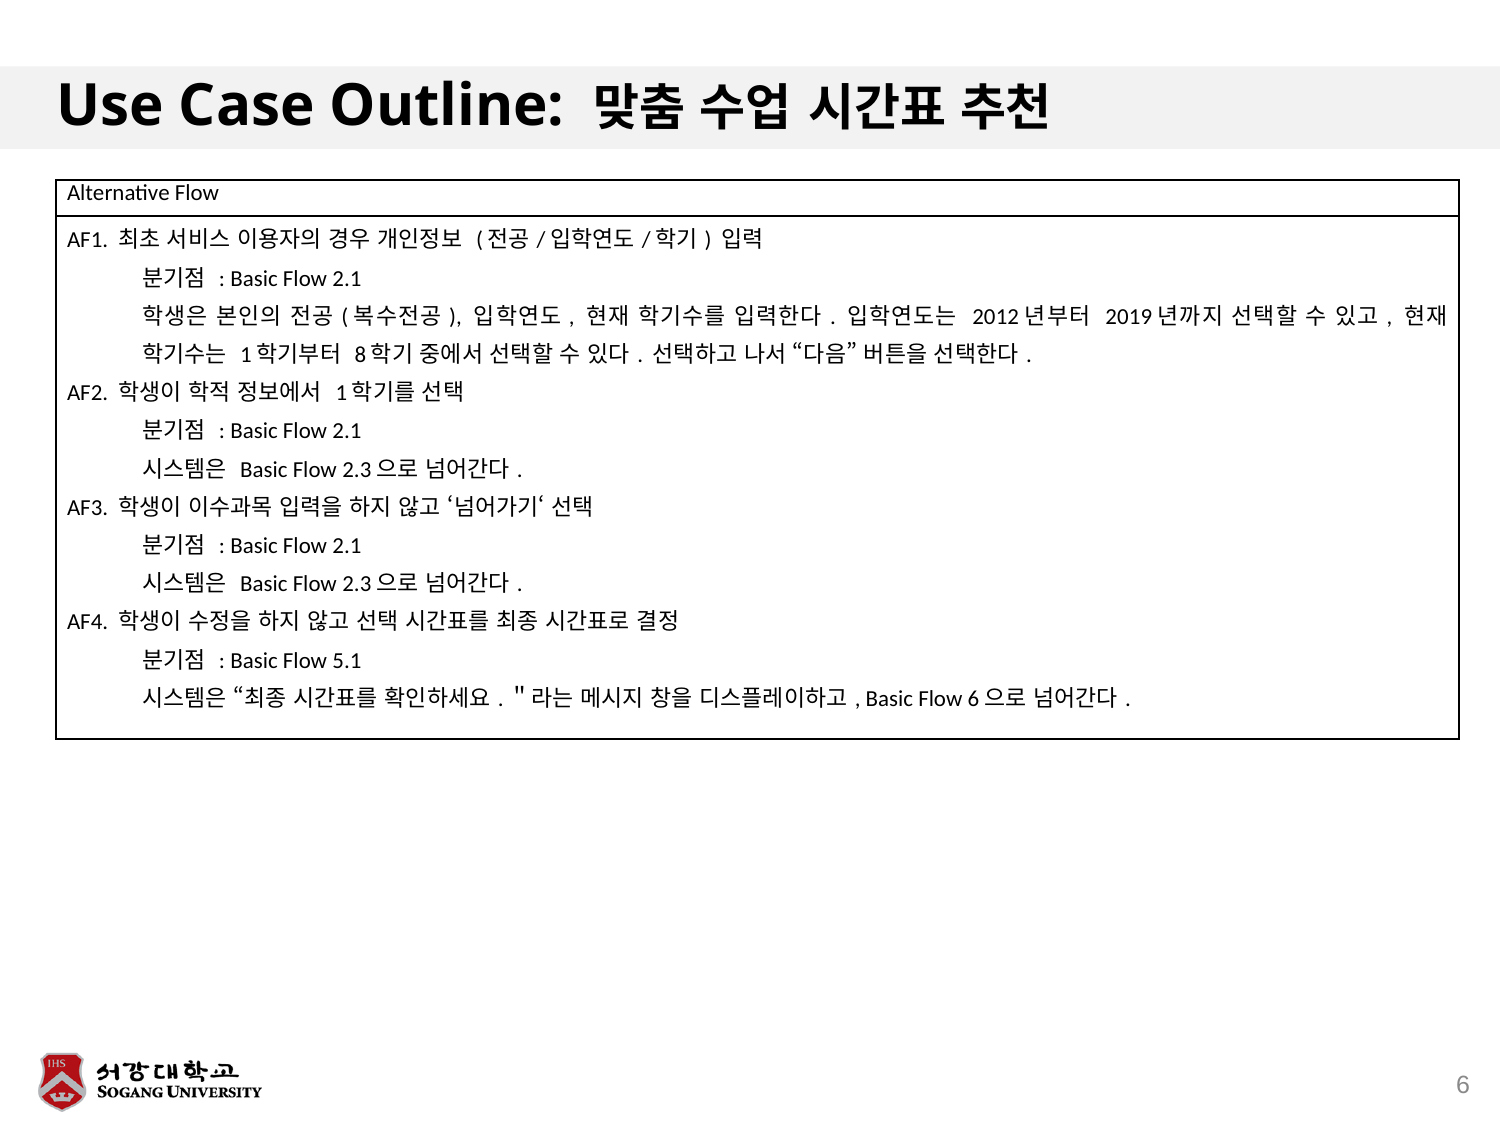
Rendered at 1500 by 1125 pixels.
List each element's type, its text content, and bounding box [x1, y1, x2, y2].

slide_number 6 [1147, 1053, 1485, 1114]
title Use Case Outline: 맞춤 수업 시간표 추천 [41, 64, 1459, 149]
table_cell AF1. 최초 서비스 이용자의 경우 개인정보 (전공/입학연도/학기) 입력 분기점 : Basic Flow 2.1 학생은 본인의 전공(복수전공), 입학연도, 현재 학기수를 입력한다. 입학연도는 2012년부터 2019년까지 선택할 수 있고, 현재 학기수는 1학기부터 8학기 중에서 선택할 수 있다. 선택하고 나서 “다음” 버튼을 선택한다. AF2. 학생이 학적 정보에서 1학기를 선택 분기점 : Basic Flow 2.1 시스템은 Basic Flow 2.3으로 넘어간다. AF3. 학생이 이수과목 입력을 하지 않고 ‘넘어가기‘ 선택 분기점 : Basic Flow 2.1 시스템은 Basic Flow 2.3으로 넘어간다. AF4. 학생이 수정을 하지 않고 선택 시간표를 최종 시간표로 결정 분기점 : Basic Flow 5.1 시스템은 “최종 시간표를 확인하세요.＂라는 메시지 창을 디스플레이하고, Basic Flow 6으로 넘어간다. [57, 217, 1458, 738]
picture [0, 1031, 294, 1125]
table_header Alternative Flow [57, 181, 1458, 215]
